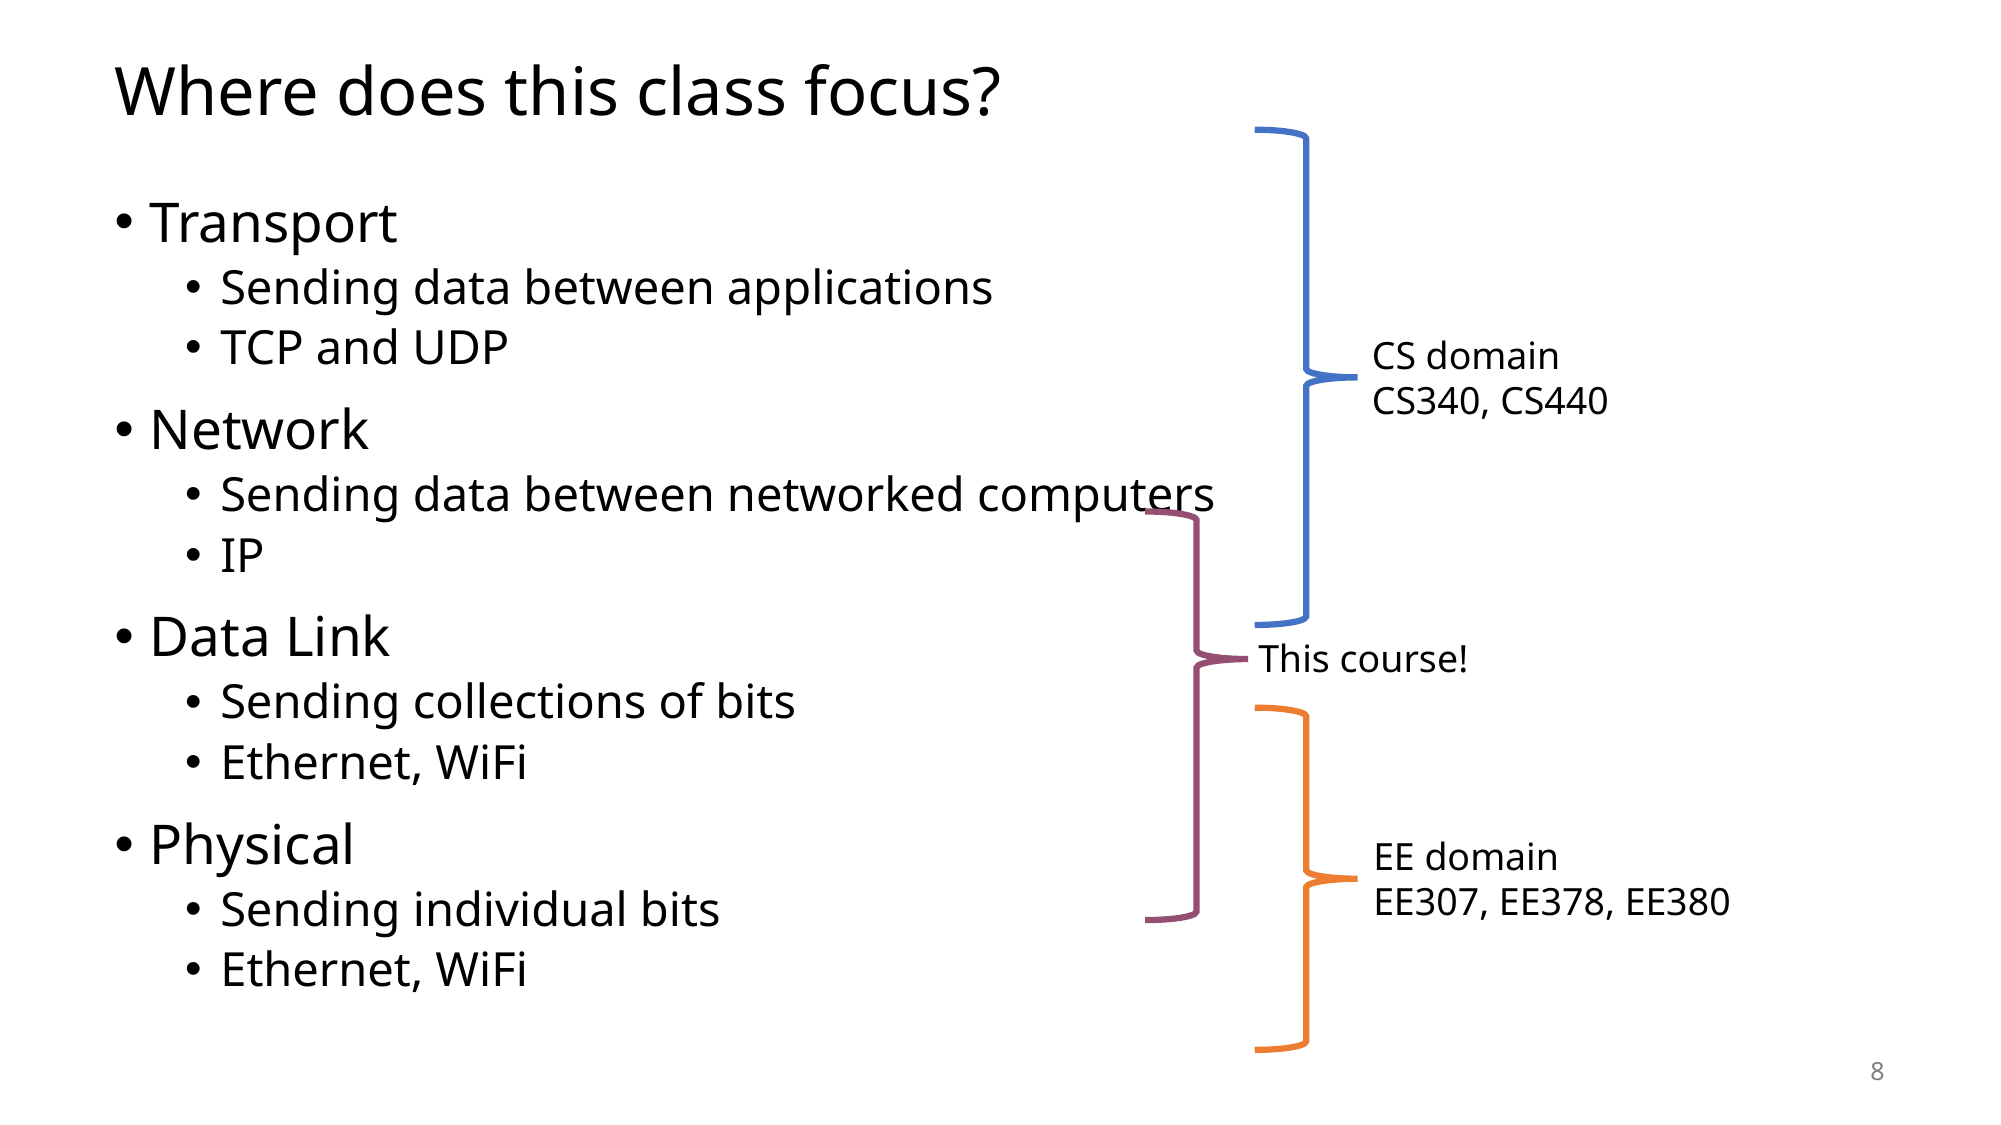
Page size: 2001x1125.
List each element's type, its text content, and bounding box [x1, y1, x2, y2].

text_box [1145, 510, 1243, 921]
text_box EE domain EE307, EE378, EE380 [1358, 825, 1746, 931]
list Transport Sending data between applications TCP and UDP Network Sending data between networked computers IP Data Link Sending collections of bits Ethernet, WiFi Physical Sending individual bits Ethernet, WiFi [99, 187, 1900, 1013]
text_box [1254, 129, 1357, 626]
title Where does this class focus? [99, 37, 1900, 150]
text_box CS domain CS340, CS440 [1357, 324, 1624, 429]
text_box This course! [1243, 627, 1484, 688]
slide_number 8 [1749, 1042, 1900, 1103]
text_box [1254, 707, 1358, 1051]
